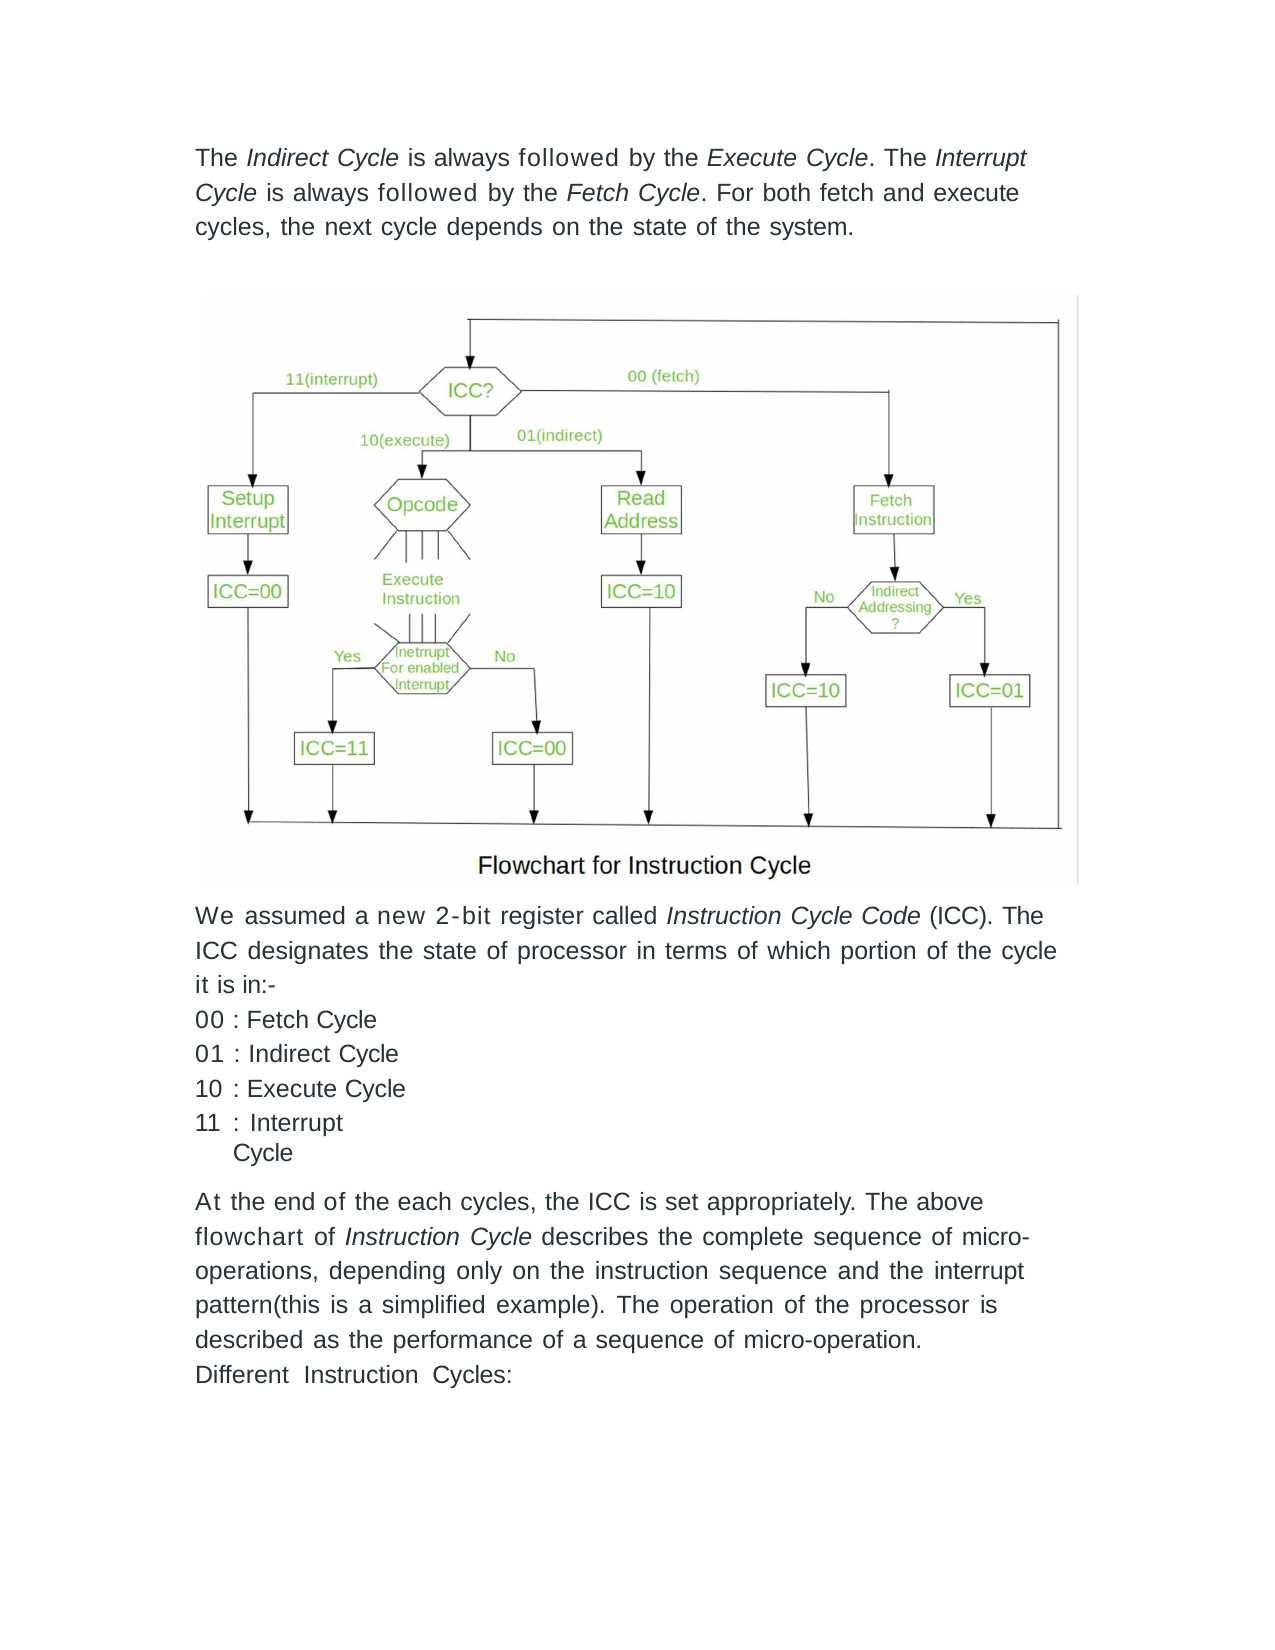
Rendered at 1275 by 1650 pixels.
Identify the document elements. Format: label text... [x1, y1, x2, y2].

text_box The Indirect Cycle is always followed by the Execute Cycle. The Interrupt Cycle is always followed by the Fetch Cycle. For both fetch and execute cycles, the next cycle depends on the state of the system. [192, 135, 1044, 241]
text_box We assumed a new 2-bit register called Instruction Cycle Code (ICC). The ICC designates the state of processor in terms of which portion of the cycle it is in:- 00 : Fetch Cycle 01 : Indirect Cycle : Execute Cycle : Interrupt Cycle At the end of the each cycles, the ICC is set appropriately. The above flowchart of Instruction Cycle describes the complete sequence of micro- operations, depending only on the instruction sequence and the interrupt pattern(this is a simplified example). The operation of the processor is described as the performance of a sequence of micro-operation. Different Instruction Cycles: [192, 893, 1066, 1388]
picture [205, 294, 1079, 885]
